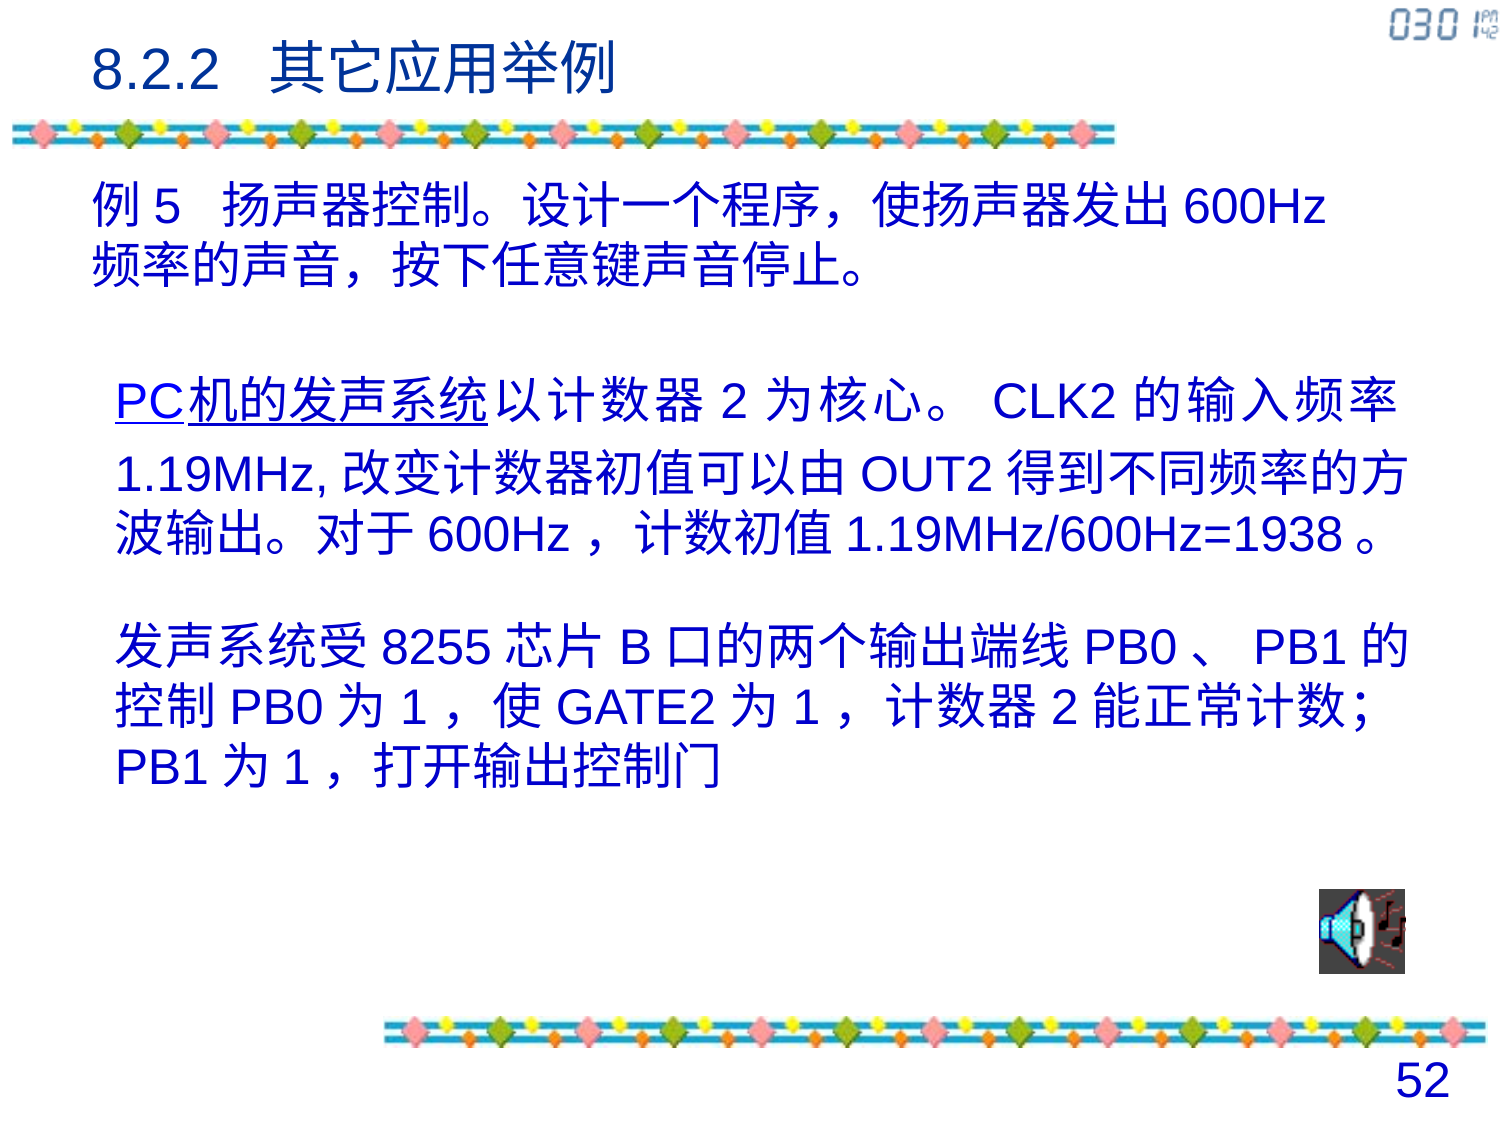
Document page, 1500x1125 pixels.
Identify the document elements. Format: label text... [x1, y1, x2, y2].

picture [1387, 0, 1500, 50]
text_box PC机的发声系统以计数器2为核心。CLK2的输入频率1.19MHz,改变计数器初值可以由OUT2得到不同频率的方波输出。对于600Hz，计数初值1.19MHz/600Hz=1938。 [100, 361, 1426, 569]
text_box 例5 扬声器控制。设计一个程序，使扬声器发出600Hz频率的声音，按下任意键声音停止。 [76, 166, 1377, 301]
picture [11, 119, 1117, 149]
picture [383, 1016, 1488, 1048]
text_box 8.2.2 其它应用举例 [76, 30, 763, 110]
text_box 发声系统受8255芯片B口的两个输出端线PB0、PB1的控制PB0为1，使GATE2为1，计数器2能正常计数；PB1为1，打开输出控制门 [99, 606, 1425, 802]
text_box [1293, 862, 1432, 988]
